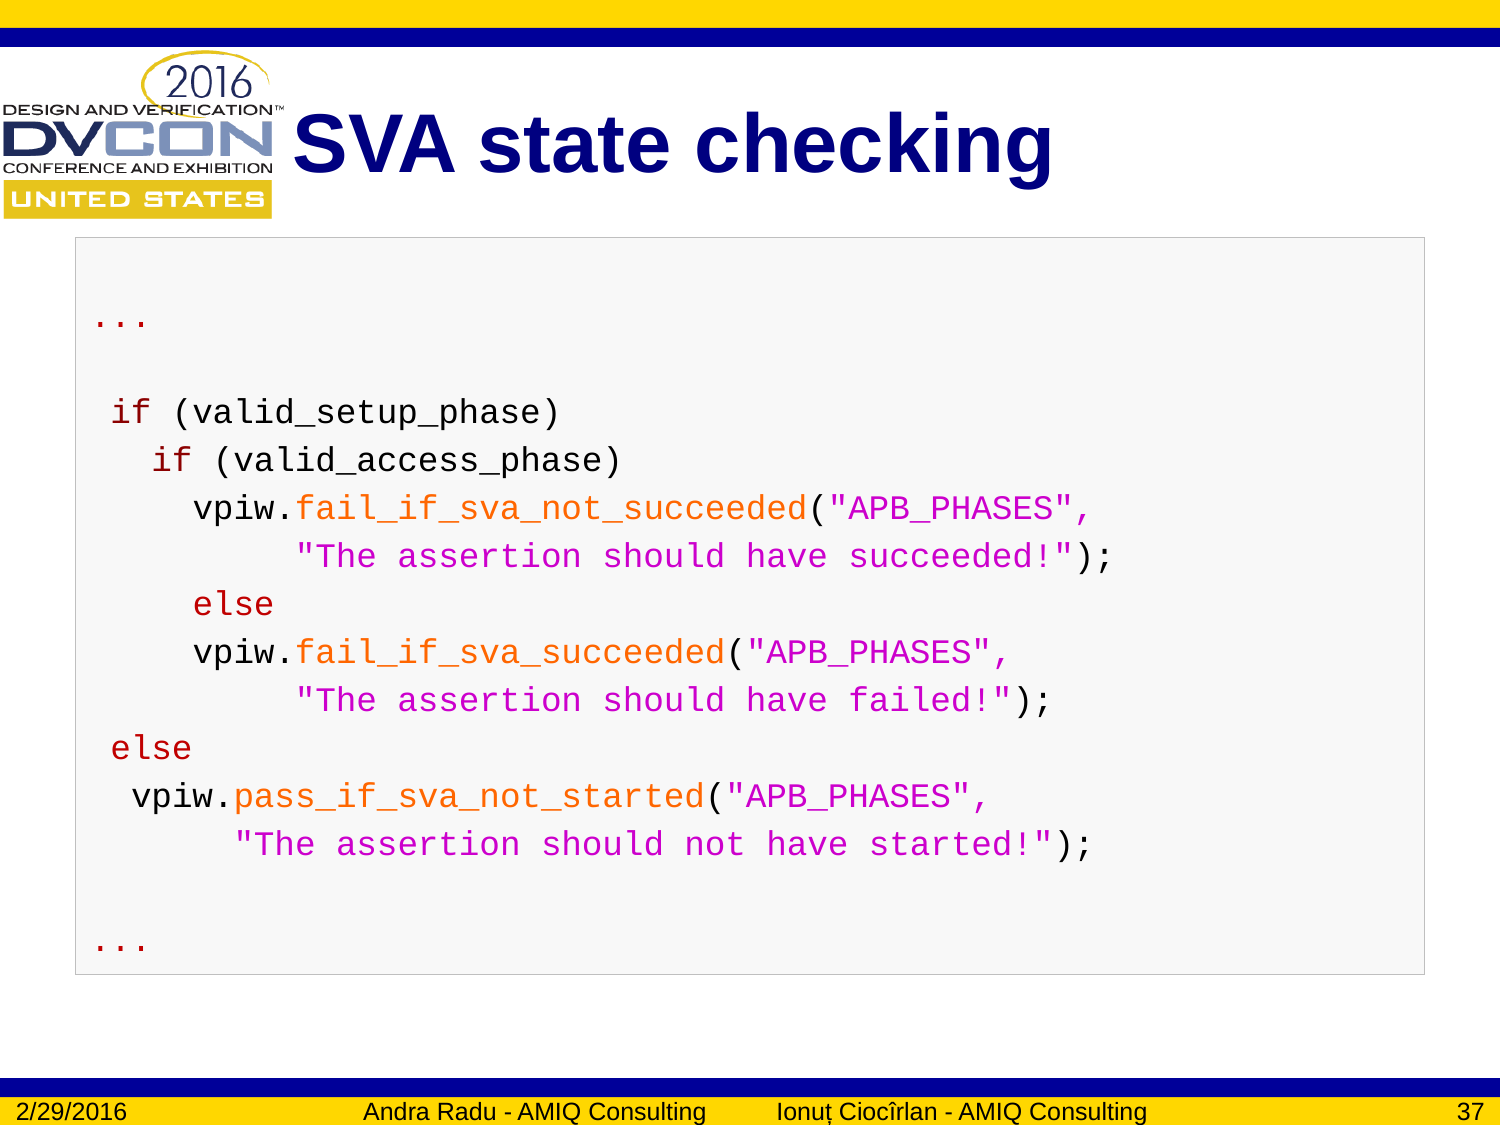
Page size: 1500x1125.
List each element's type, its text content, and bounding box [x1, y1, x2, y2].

footer Andra Radu - AMIQ Consulting Ionuț Ciocîrlan - AMIQ Consulting [187, 1097, 1325, 1124]
list ... if (valid_setup_phase) if (valid_access_phase) vpiw.fail_if_sva_not_succeeded("APB_PHASES", "The assertion should have succeeded!"); else vpiw.fail_if_sva_succeeded("APB_PHASES", "The assertion should have failed!"); else vpiw.pass_if_sva_not_started("APB_PHASES", "The assertion should not have started!"); ... [75, 237, 1425, 975]
slide_number 37 [1350, 1097, 1500, 1124]
title SVA state checking [277, 45, 1478, 233]
picture [0, 46, 277, 223]
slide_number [0, 1097, 175, 1124]
